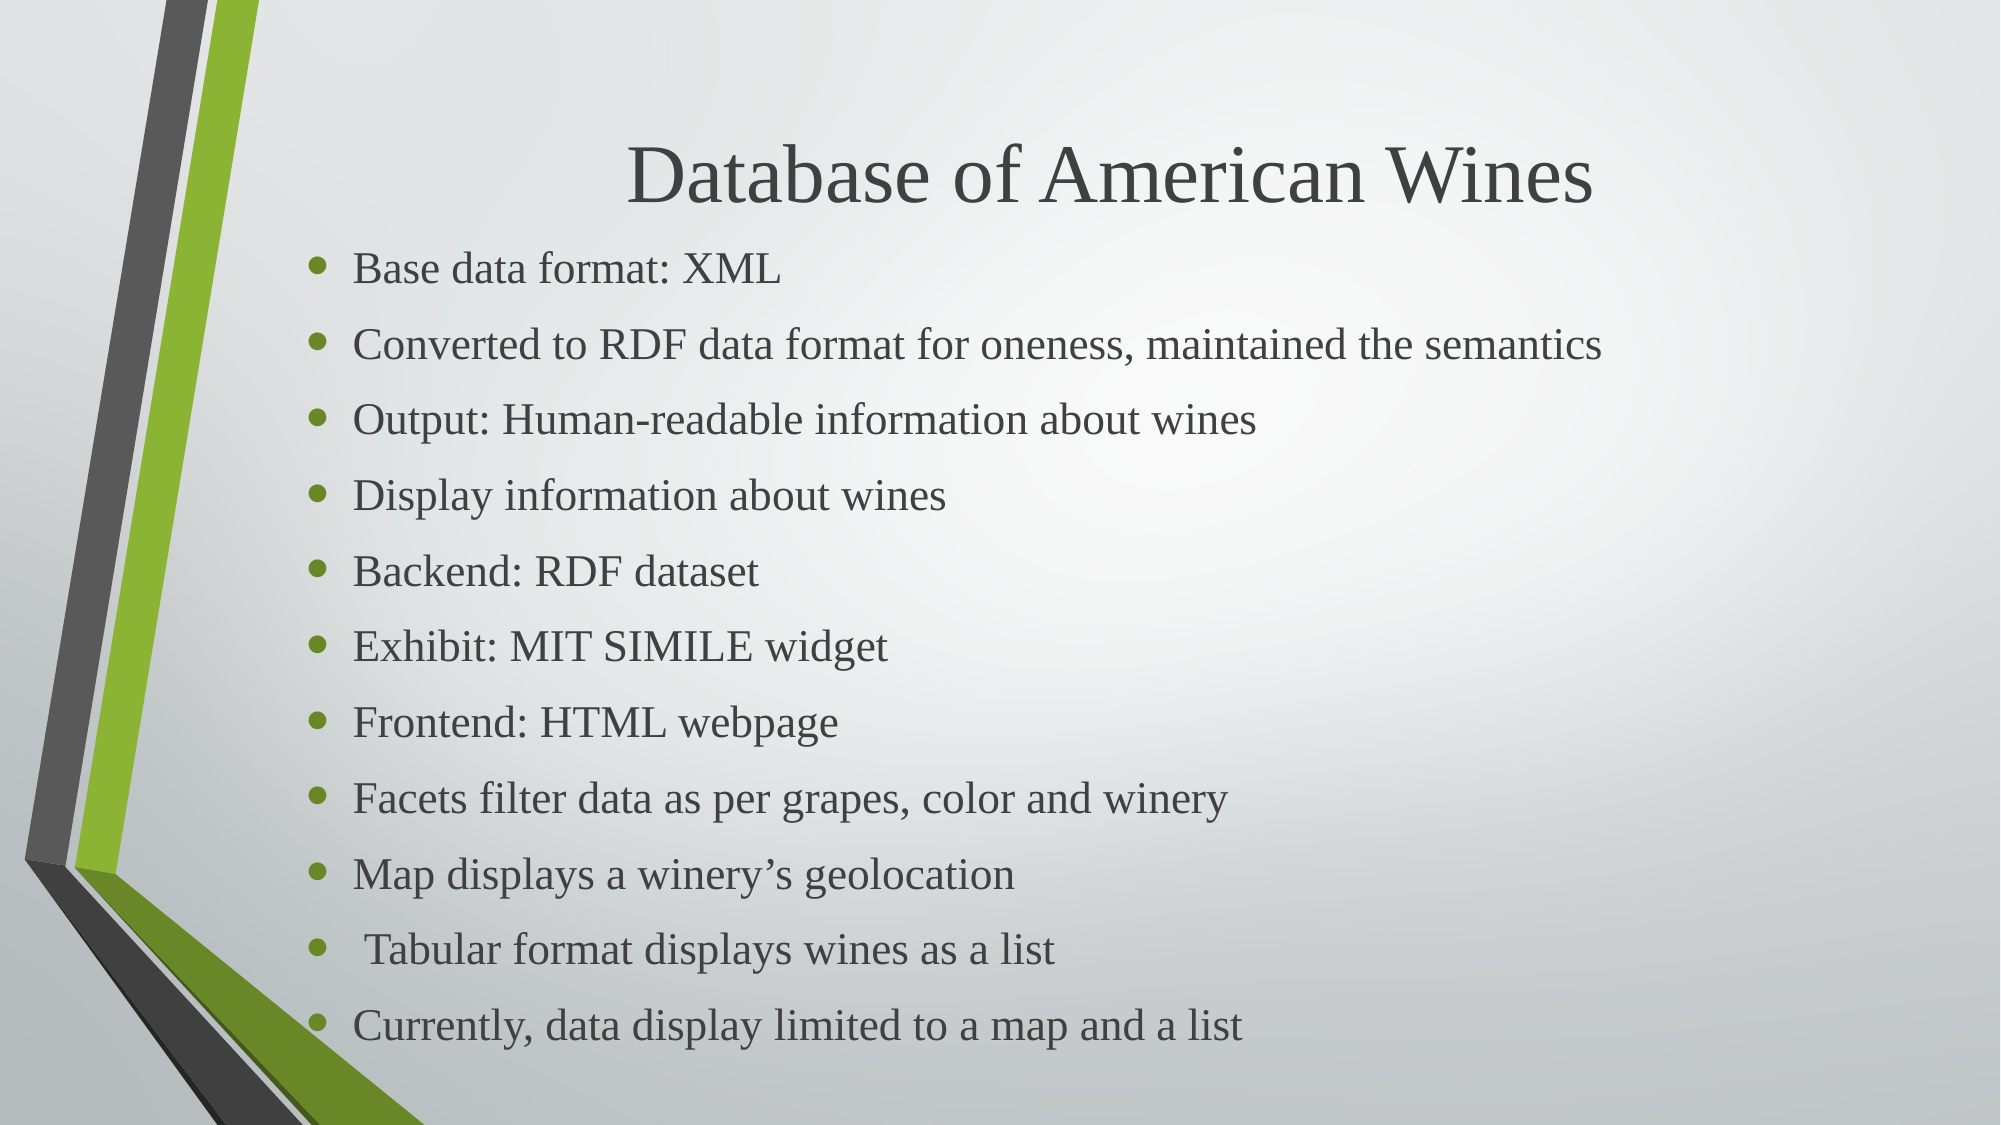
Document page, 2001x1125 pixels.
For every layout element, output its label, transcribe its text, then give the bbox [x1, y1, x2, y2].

list Base data format: XML Converted to RDF data format for oneness, maintained the semantics Output: Human-readable information about wines Display information about wines Backend: RDF dataset Exhibit: MIT SIMILE widget Frontend: HTML webpage Facets filter data as per grapes, color and winery Map displays a winery’s geolocation Tabular format displays wines as a list Currently, data display limited to a map and a list [291, 226, 2000, 1061]
title Database of American Wines [243, 112, 2000, 227]
